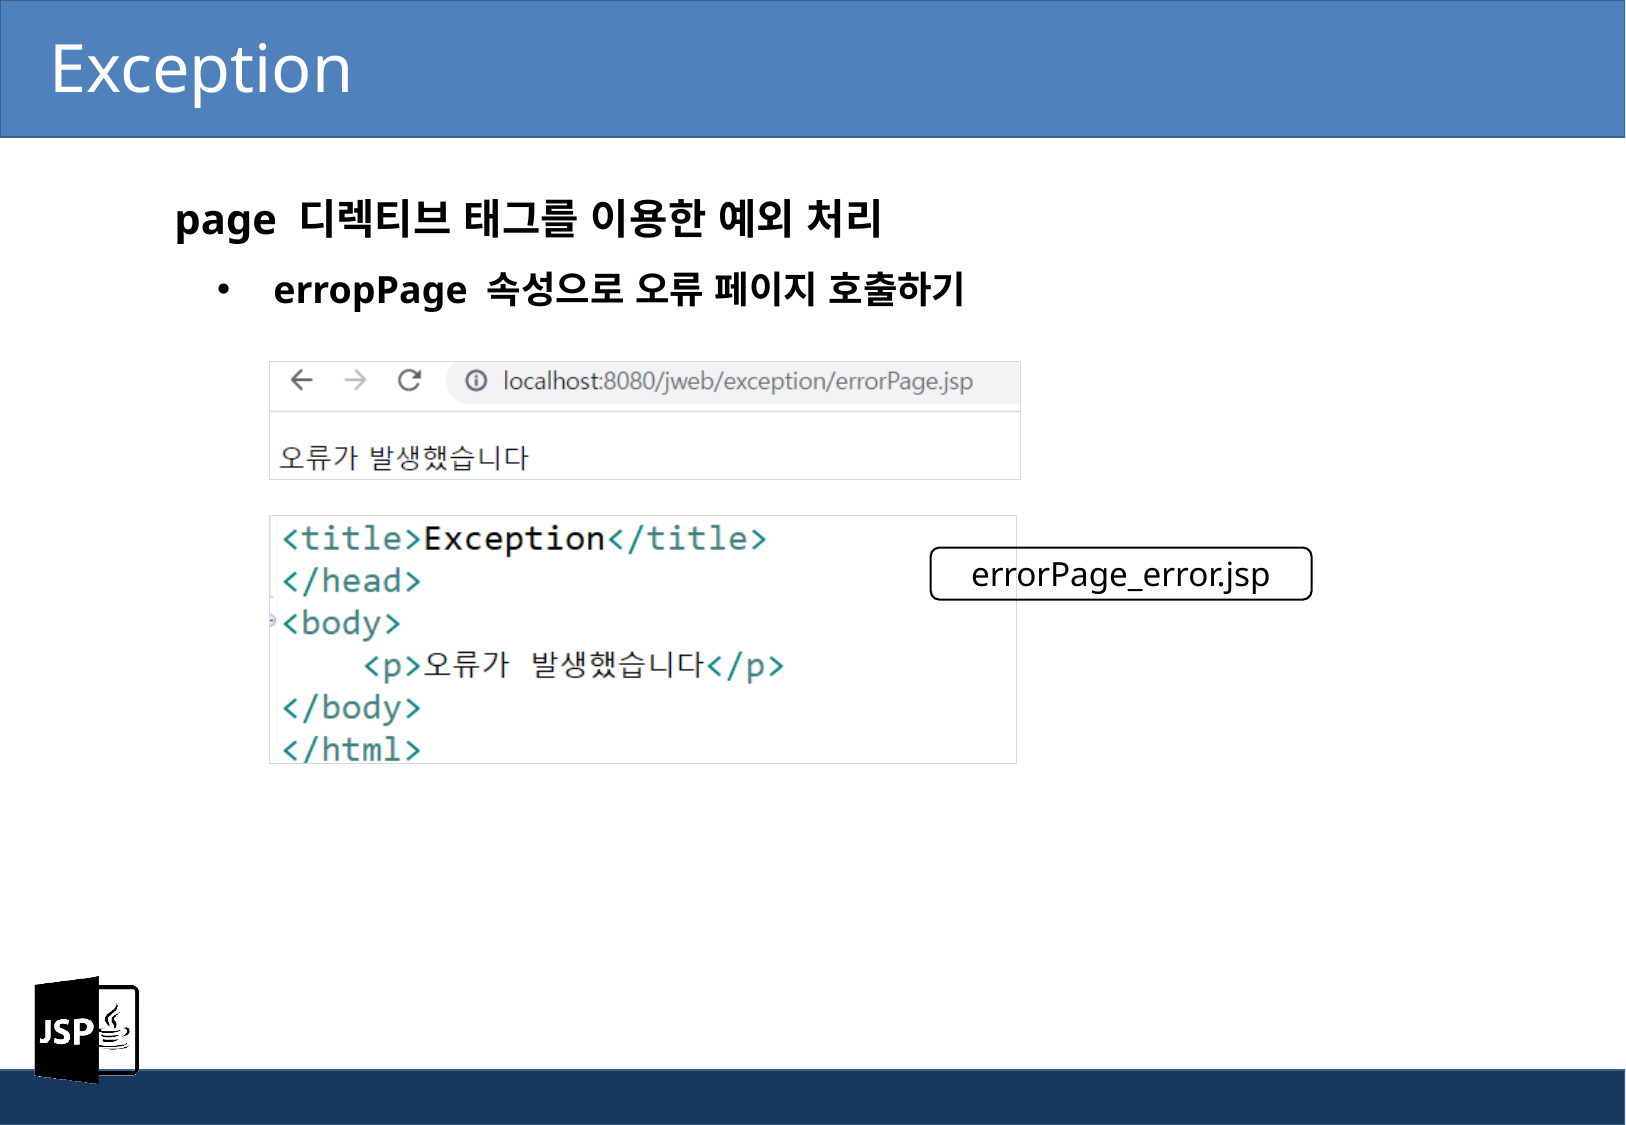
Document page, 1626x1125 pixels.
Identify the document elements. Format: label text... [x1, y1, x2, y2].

text_box Exception [0, 0, 1312, 136]
picture [32, 976, 141, 1084]
text_box errorPage_error.jsp [1022, 545, 1314, 602]
picture [268, 514, 1017, 764]
picture [268, 361, 1022, 480]
text_box page 디렉티브 태그를 이용한 예외 처리 erropPage 속성으로 오류 페이지 호출하기 [127, 160, 1593, 319]
